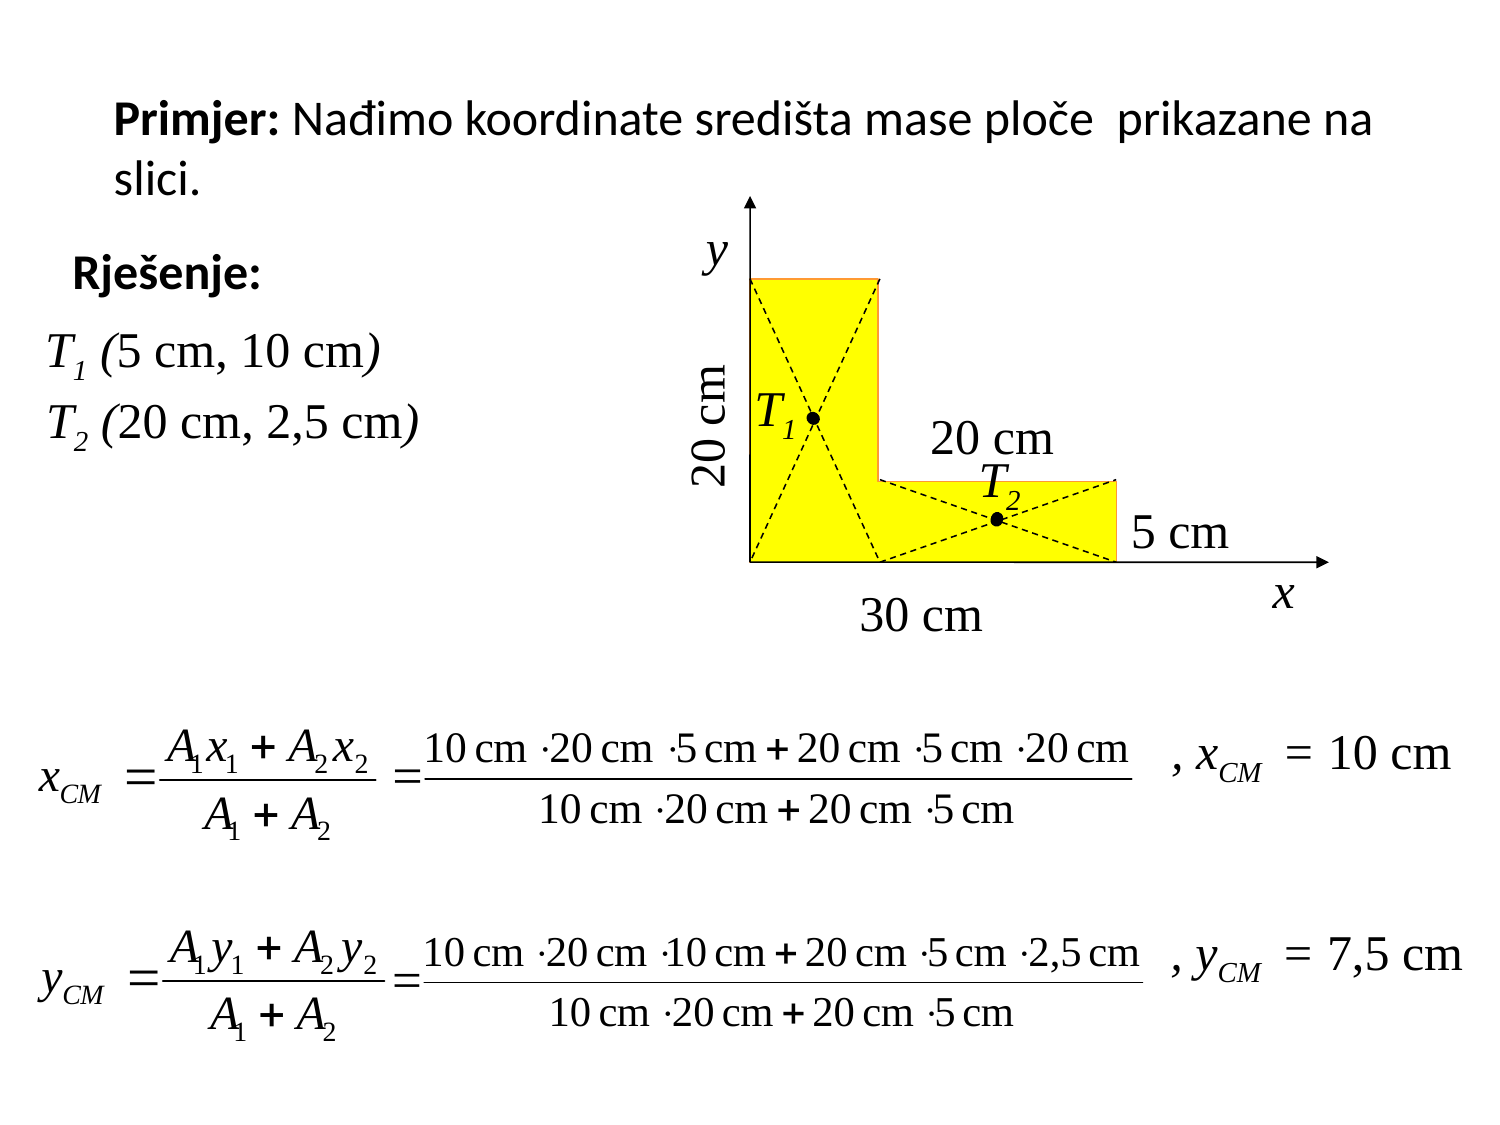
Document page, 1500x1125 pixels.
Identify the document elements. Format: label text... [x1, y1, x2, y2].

text_box [812, 411, 820, 425]
text_box 5 cm [1116, 563, 1245, 567]
text_box 20 cm [915, 397, 1069, 472]
text_box 5 cm [1116, 491, 1245, 562]
text_box [1310, 556, 1329, 569]
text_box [29, 715, 385, 852]
text_box [743, 196, 757, 563]
text_box x [1257, 550, 1310, 626]
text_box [29, 916, 396, 1053]
text_box y [691, 208, 743, 283]
text_box 20 cm [667, 349, 742, 504]
text_box , xCM = 10 cm [1156, 712, 1467, 796]
text_box [751, 278, 1071, 562]
text_box T1 [751, 369, 812, 453]
text_box Rješenje: [57, 231, 278, 307]
text_box 30 cm [844, 574, 999, 649]
text_box [1010, 481, 1117, 562]
text_box T1 (5 cm, 10 cm) [30, 310, 409, 394]
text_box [383, 720, 1141, 834]
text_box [383, 925, 1152, 1036]
text_box T2 [963, 440, 1036, 524]
text_box T1 [739, 369, 749, 453]
text_box T2 (20 cm, 2,5 cm) [31, 381, 443, 465]
text_box , yCM = 7,5 cm [1155, 912, 1479, 996]
text_box Primjer: Nađimo koordinate središta mase ploče prikazane na slici. [99, 78, 1400, 213]
text_box [990, 512, 1076, 562]
